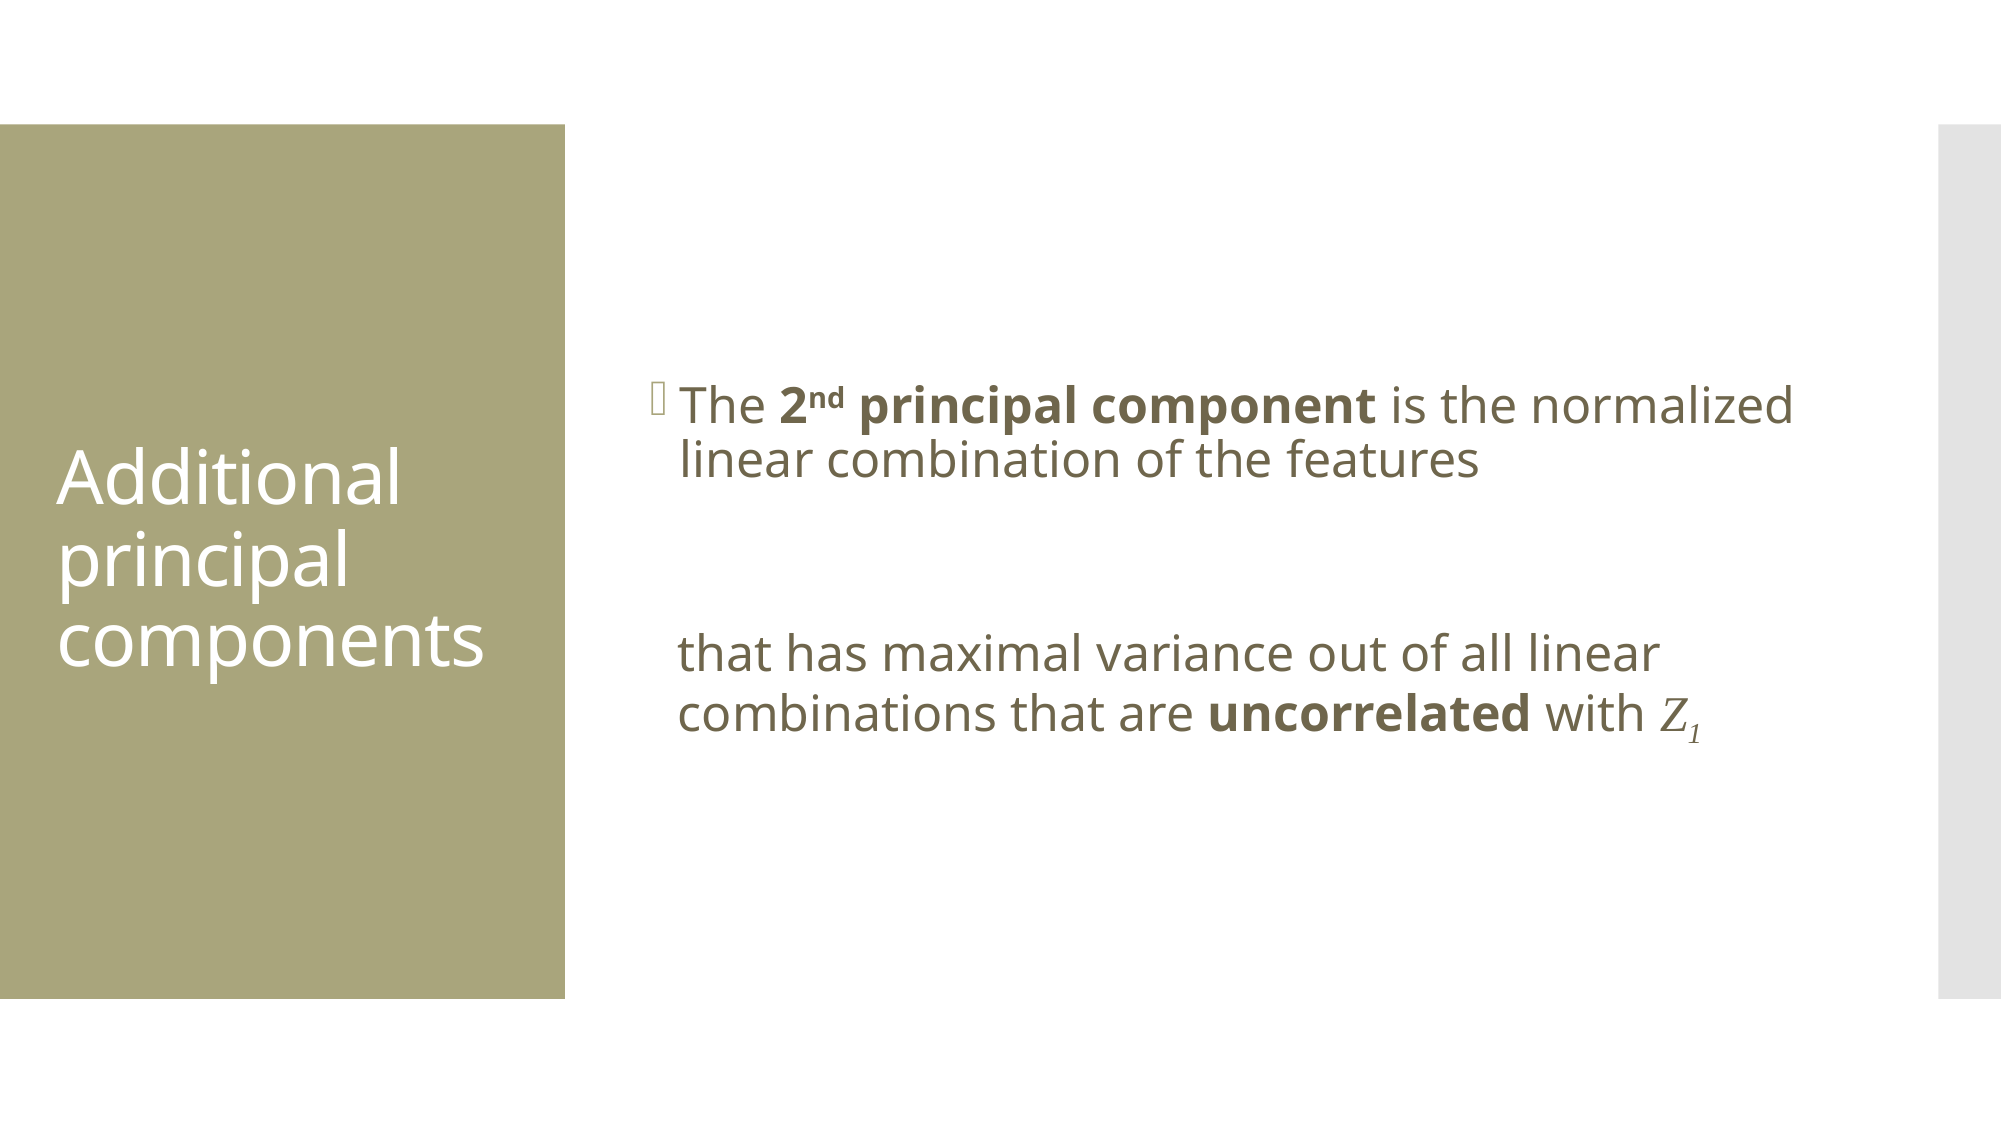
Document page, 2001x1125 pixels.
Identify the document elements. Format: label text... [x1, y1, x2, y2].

title Additional principal components [41, 184, 525, 940]
